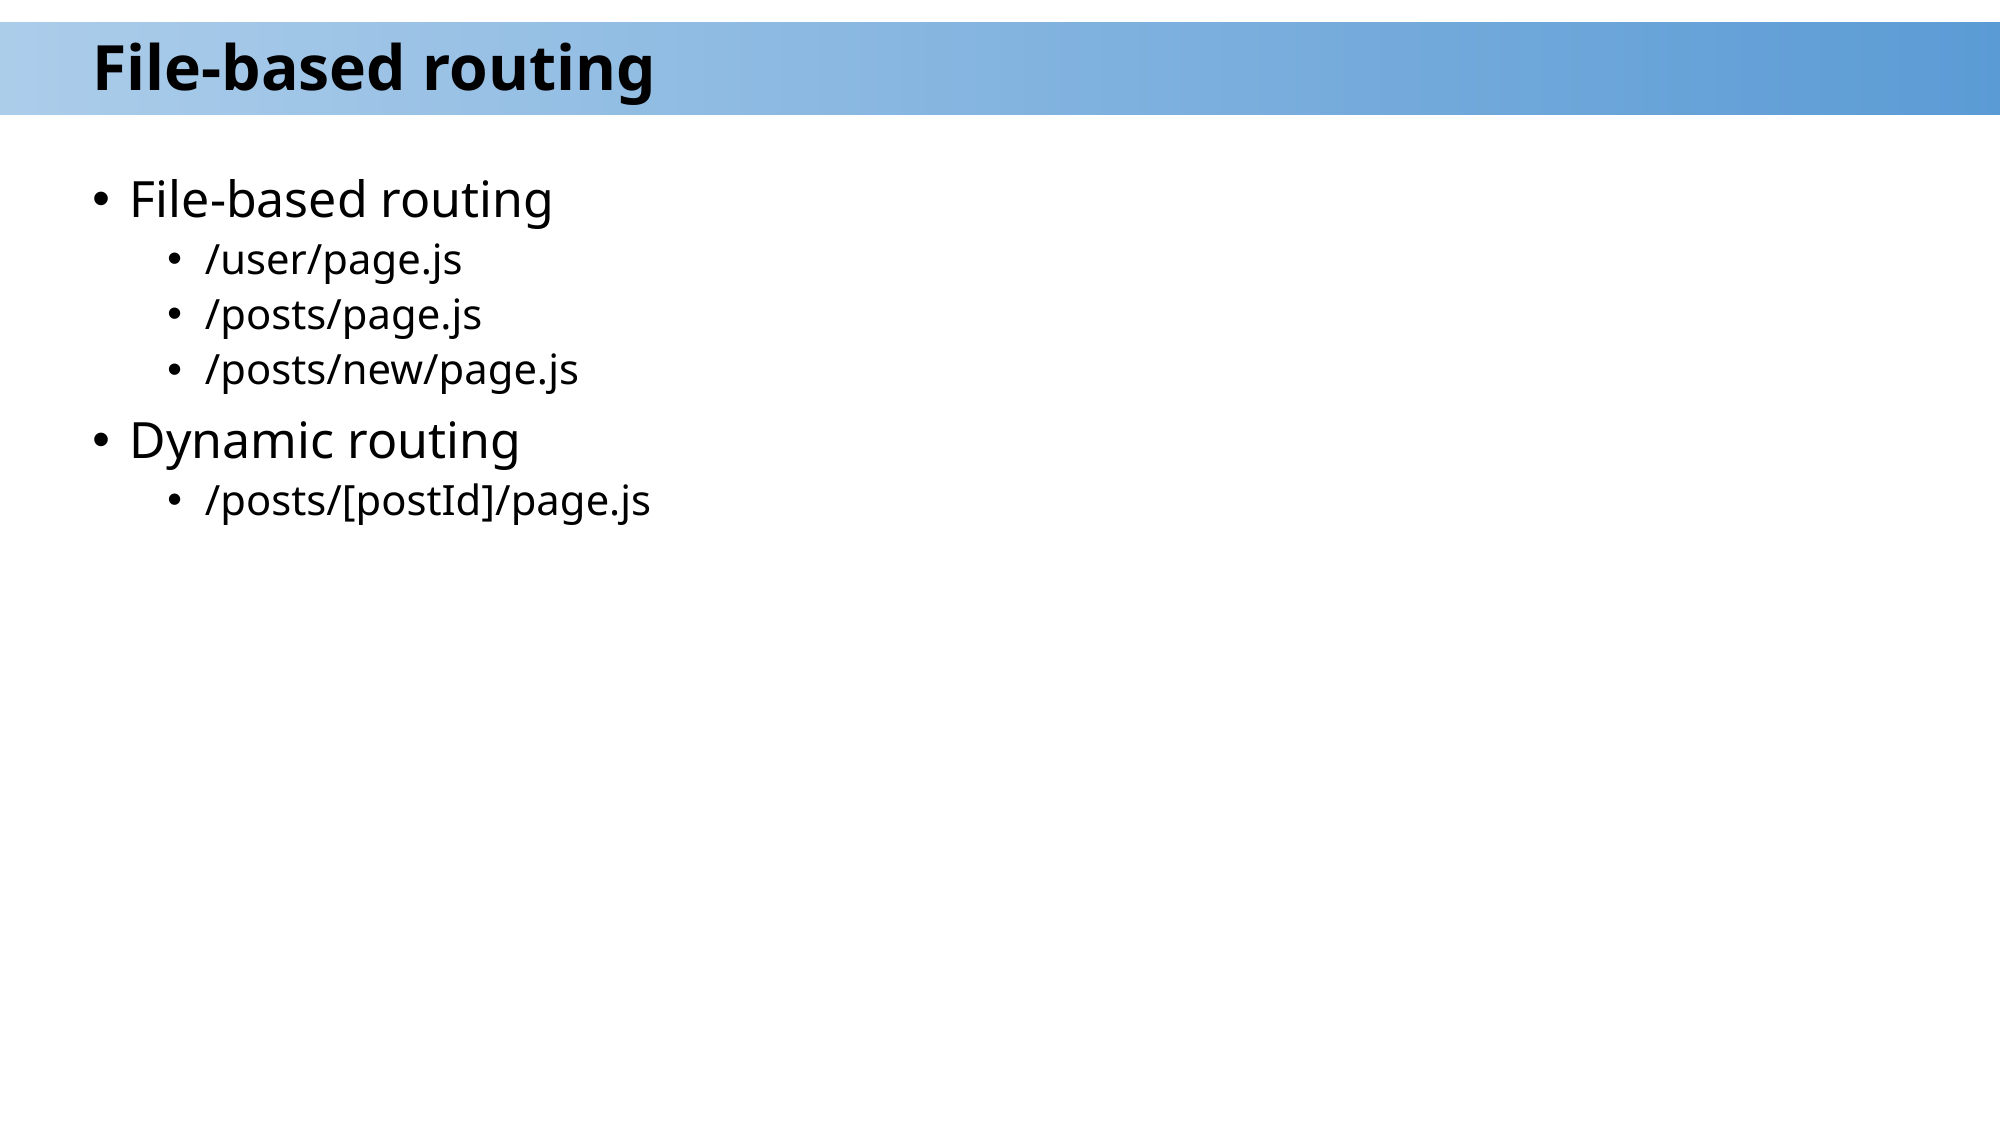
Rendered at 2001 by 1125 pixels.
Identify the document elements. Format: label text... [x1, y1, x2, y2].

list File-based routing /user/page.js /posts/page.js /posts/new/page.js Dynamic routing /posts/[postId]/page.js [77, 166, 1922, 881]
title File-based routing [77, 22, 1569, 118]
